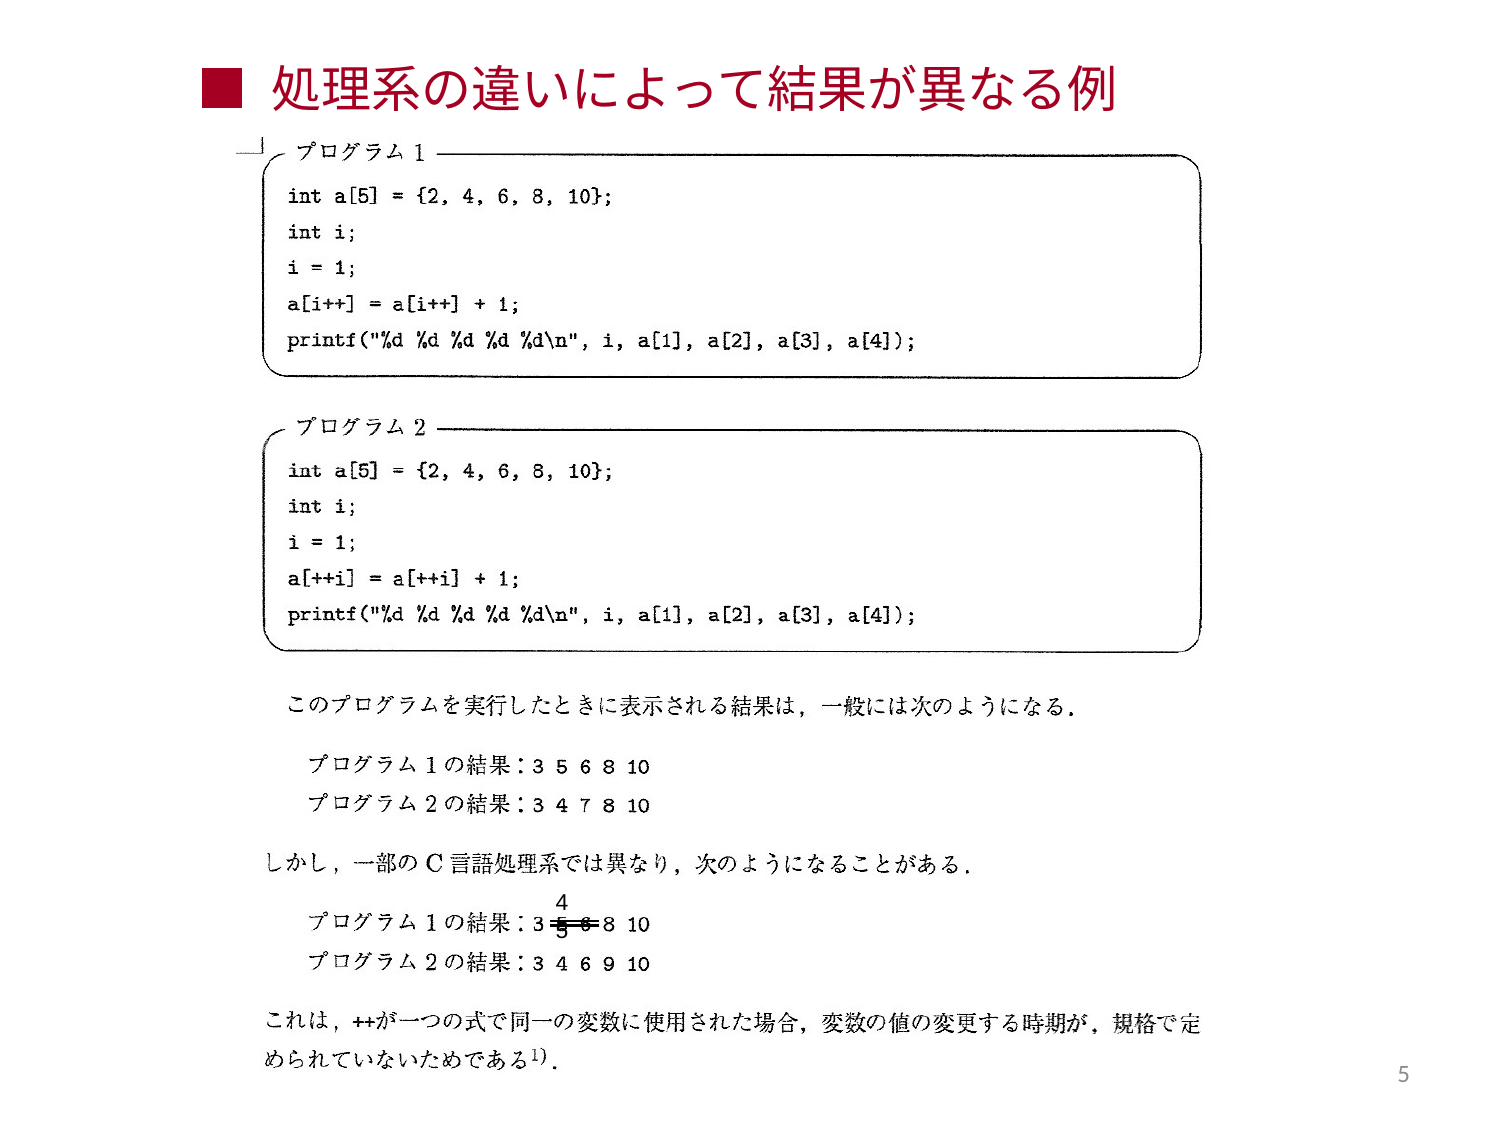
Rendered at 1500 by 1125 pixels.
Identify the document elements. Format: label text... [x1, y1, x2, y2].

slide_number 5 [1074, 1042, 1425, 1103]
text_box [182, 34, 1247, 1083]
